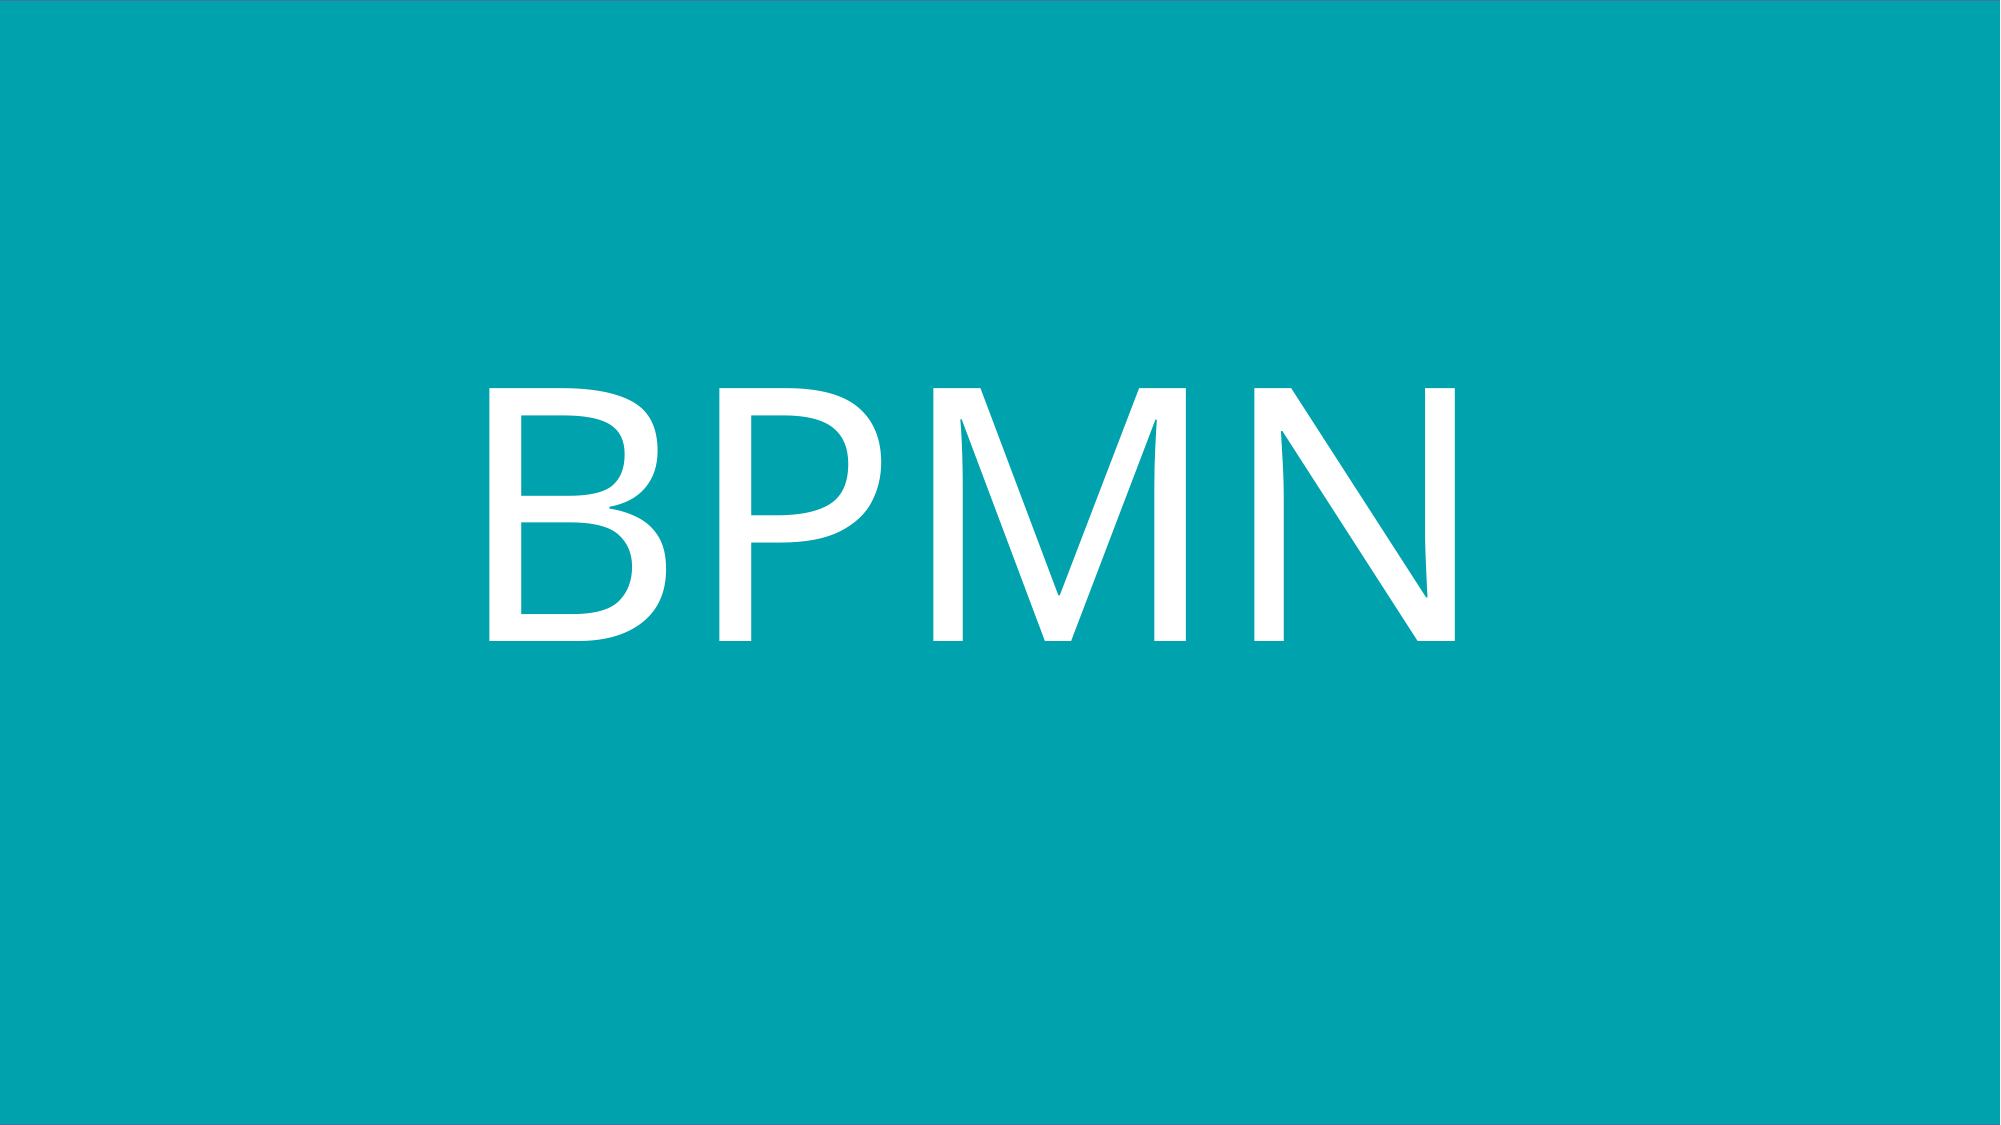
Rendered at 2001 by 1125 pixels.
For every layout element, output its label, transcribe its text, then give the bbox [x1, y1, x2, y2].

text_box [0, 0, 2000, 1125]
text_box BPMN [26, 328, 1920, 536]
